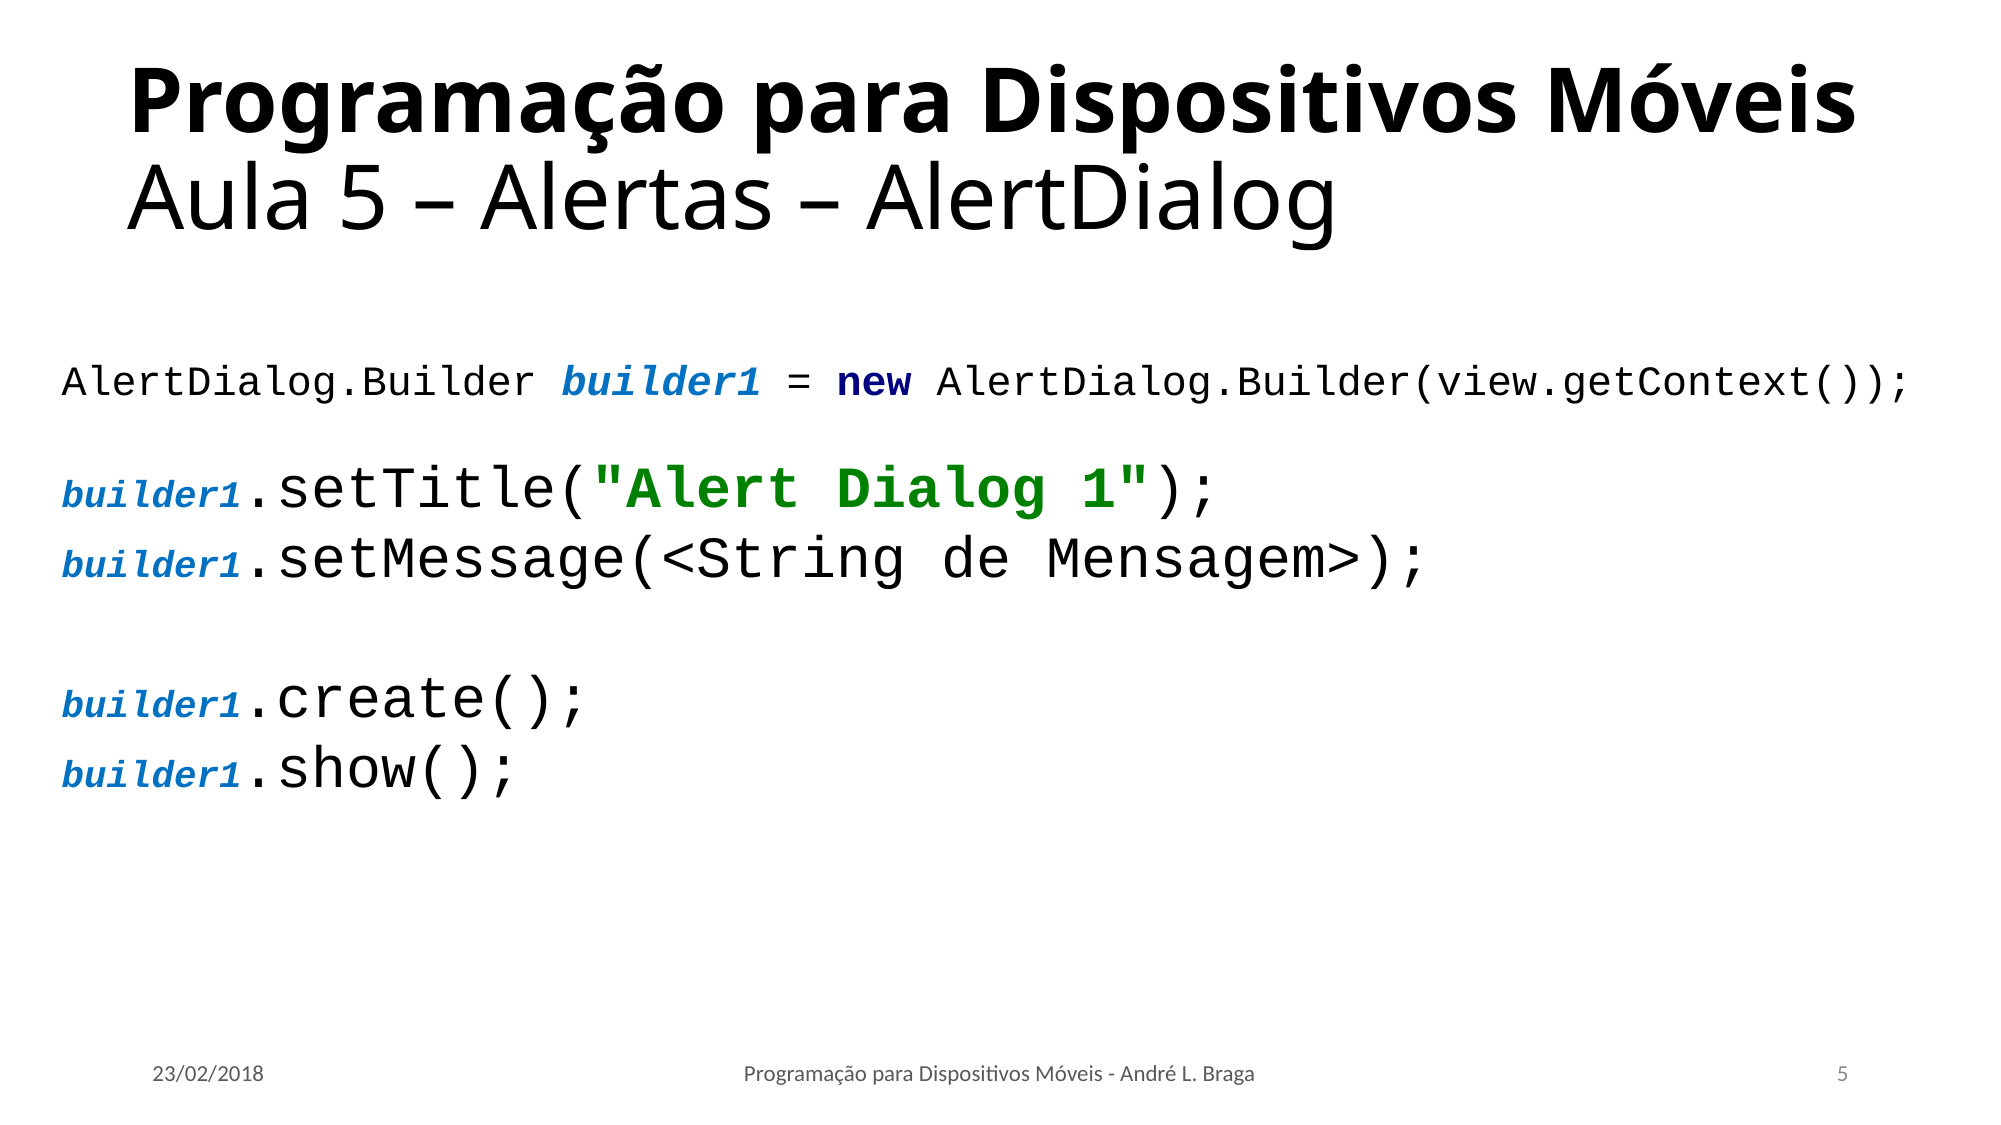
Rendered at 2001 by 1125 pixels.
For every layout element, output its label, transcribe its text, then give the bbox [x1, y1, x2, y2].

list AlertDialog.Builder builder1 = new AlertDialog.Builder(view.getContext()); builder1.setTitle("Alert Dialog 1"); builder1.setMessage(<String de Mensagem>); builder1.create(); builder1.show(); [46, 250, 1961, 903]
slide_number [137, 1042, 588, 1103]
slide_number 5 [1413, 1042, 1864, 1103]
title Programação para Dispositivos Móveis Aula 5 – Alertas – AlertDialog [112, 45, 1888, 250]
footer Programação para Dispositivos Móveis - André L. Braga [662, 1042, 1338, 1103]
